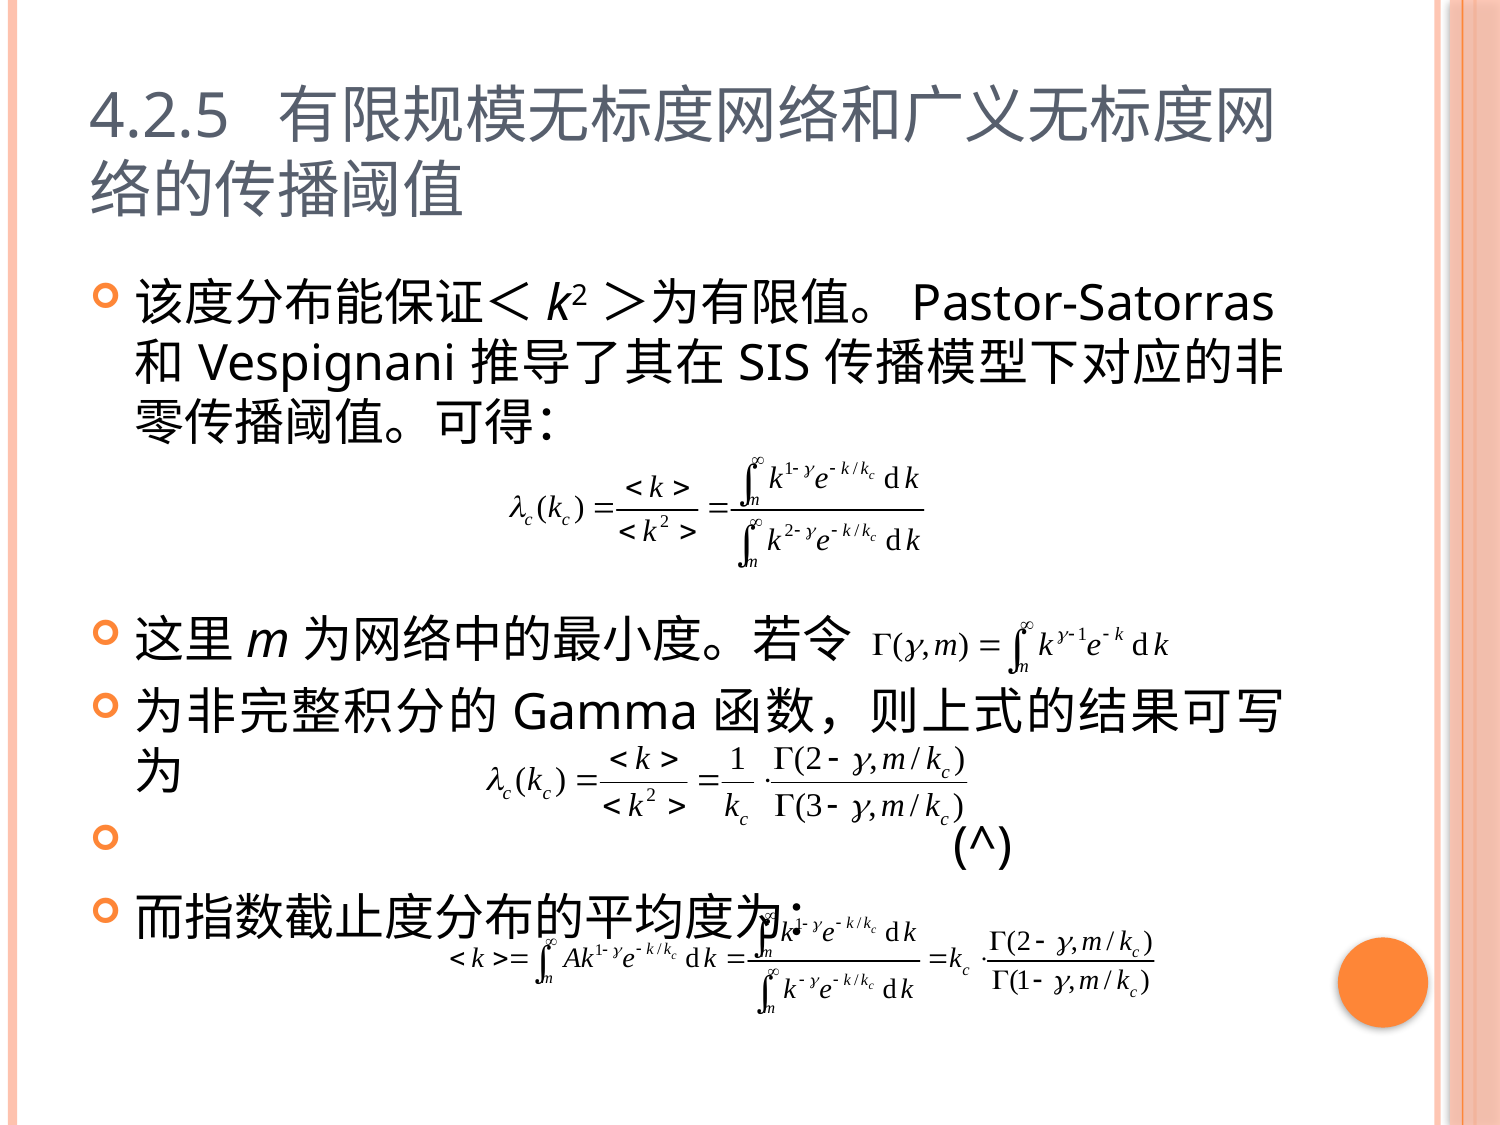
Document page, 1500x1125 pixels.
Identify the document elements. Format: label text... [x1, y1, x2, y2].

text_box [444, 901, 1161, 1020]
title 4.2.5 有限规模无标度网络和广义无标度网络的传播阈值 [75, 45, 1300, 233]
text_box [866, 608, 1179, 681]
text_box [503, 444, 932, 575]
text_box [479, 737, 975, 833]
list 该度分布能保证＜k2＞为有限值。Pastor-Satorras和Vespignani推导了其在SIS传播模型下对应的非零传播阈值。可得： 这里m为网络中的最小度。若令 为非完整积分的Gamma函数，则上式的结果可写为 (^) 而指数截止度分布的平均度为： [74, 262, 1301, 1063]
